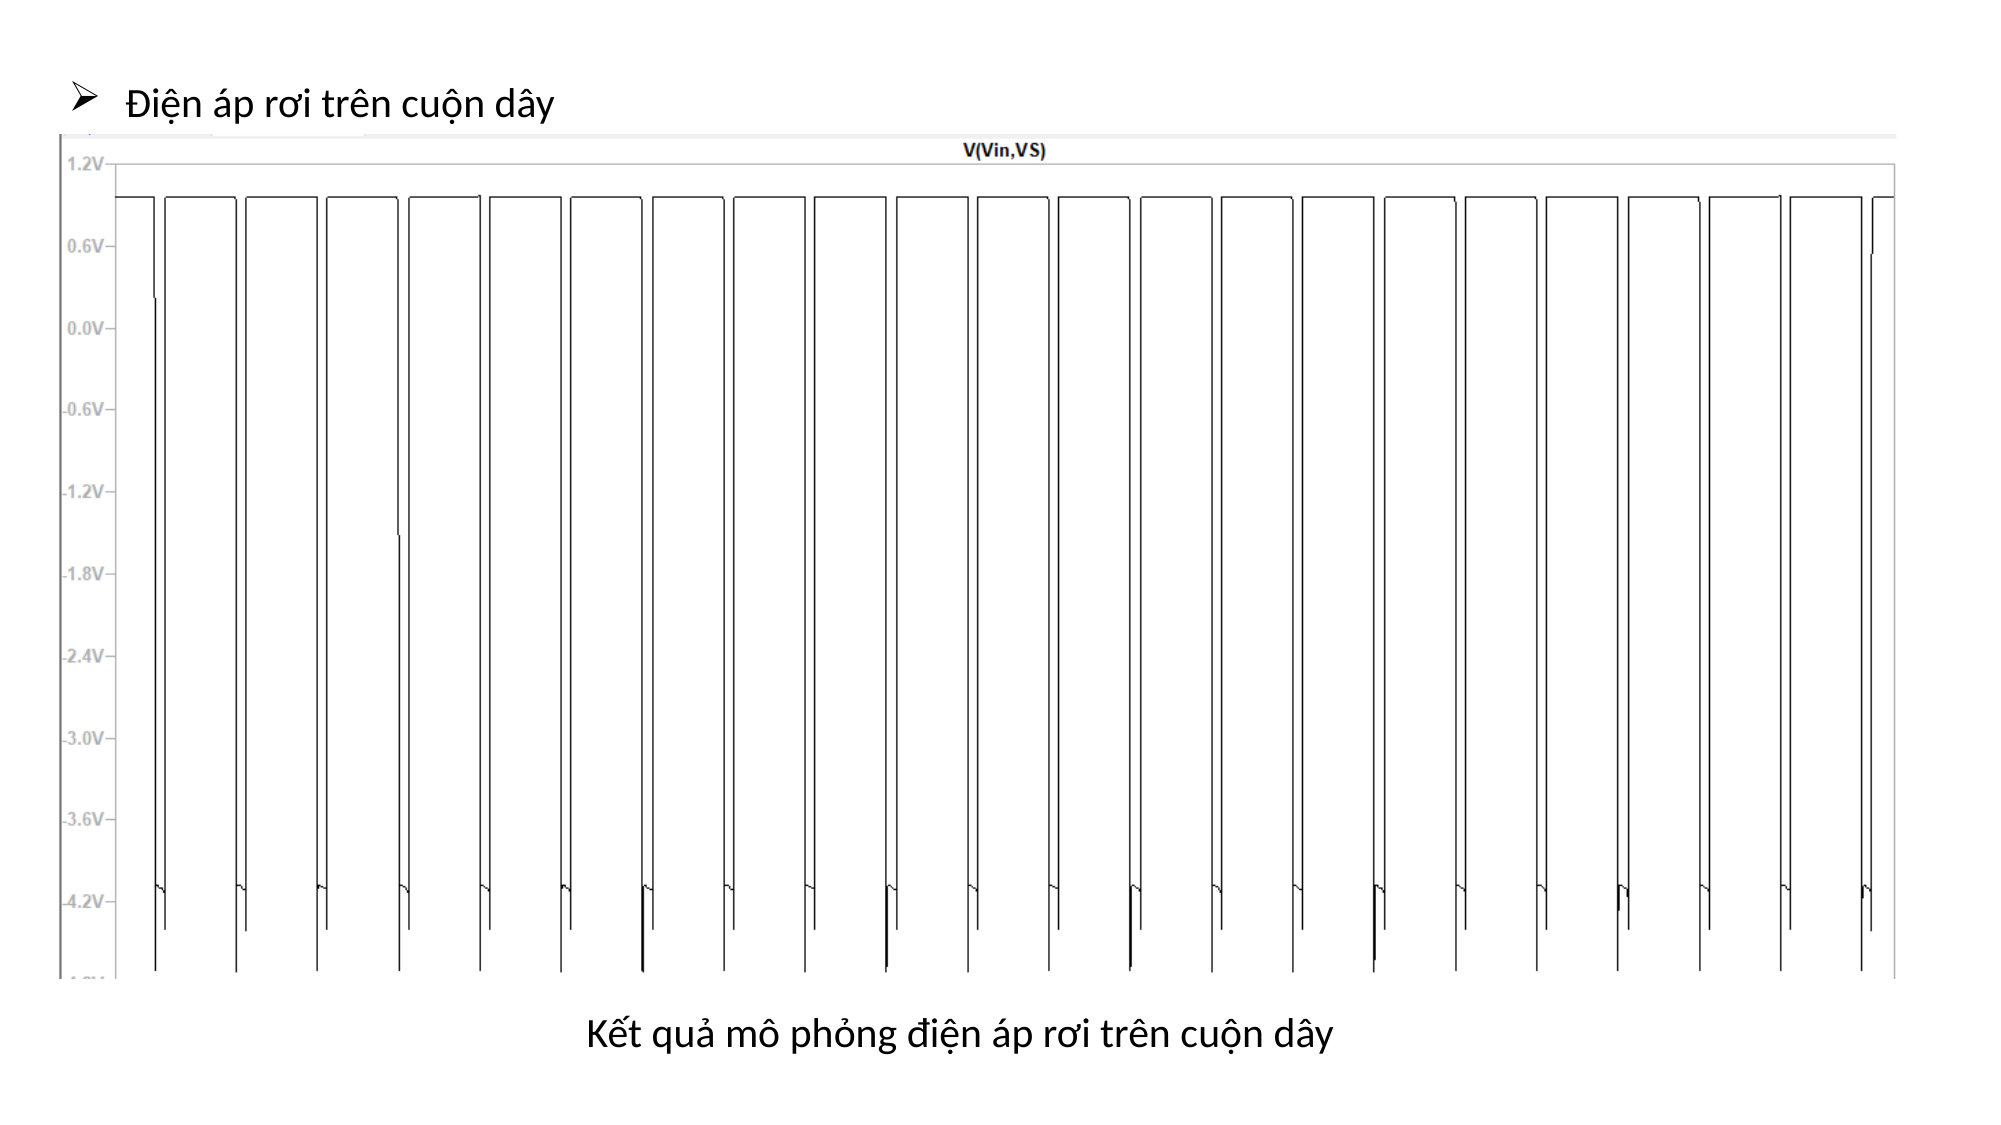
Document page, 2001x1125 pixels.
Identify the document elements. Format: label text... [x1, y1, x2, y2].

text_box Điện áp rơi trên cuộn dây [53, 73, 571, 134]
text_box Kết quả mô phỏng điện áp rơi trên cuộn dây [571, 998, 1363, 1081]
picture [52, 134, 1897, 979]
